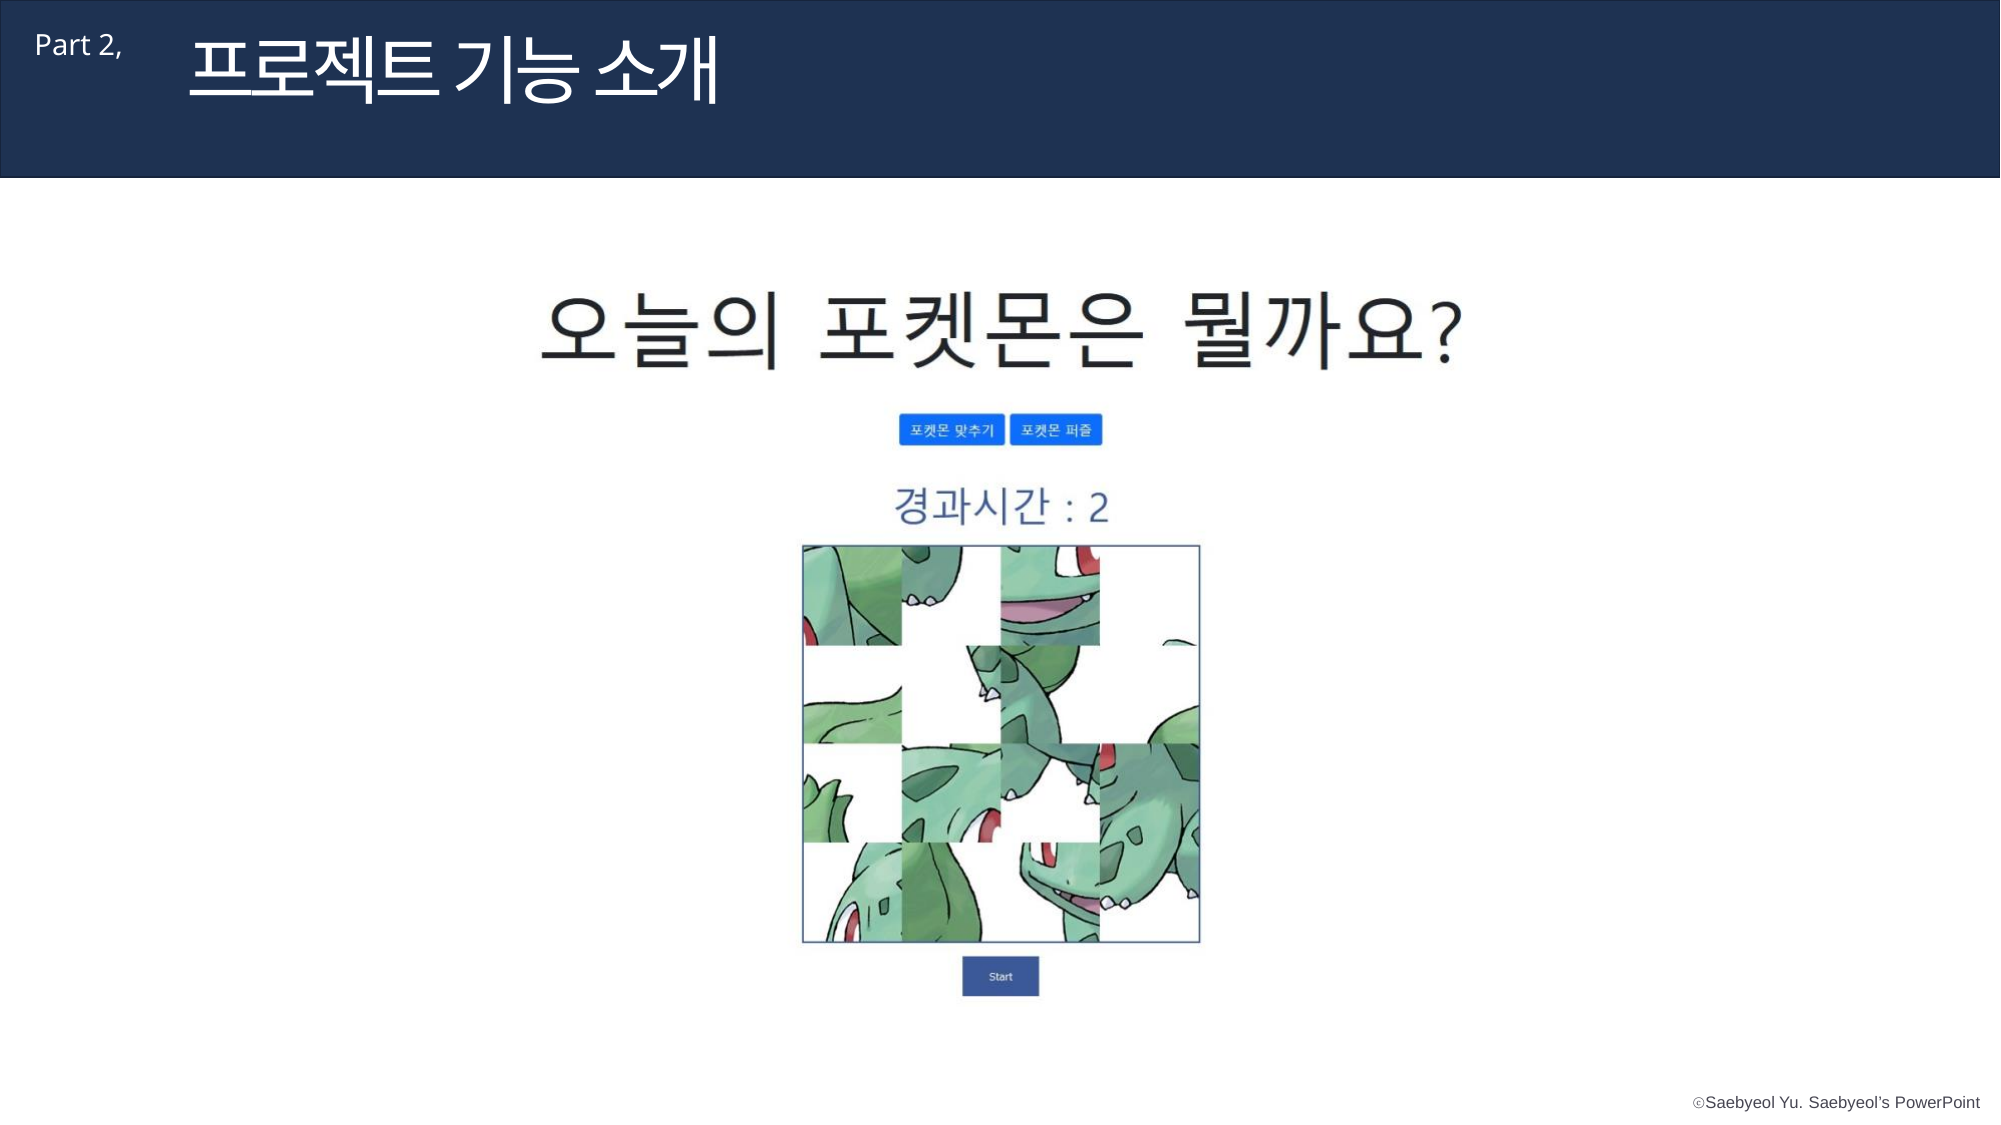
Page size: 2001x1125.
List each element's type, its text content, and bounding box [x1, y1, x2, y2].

text_box 프로젝트 기능 소개 [171, 16, 739, 122]
text_box Part 2, [19, 19, 146, 69]
picture [531, 290, 1469, 1007]
text_box [0, 0, 2000, 178]
